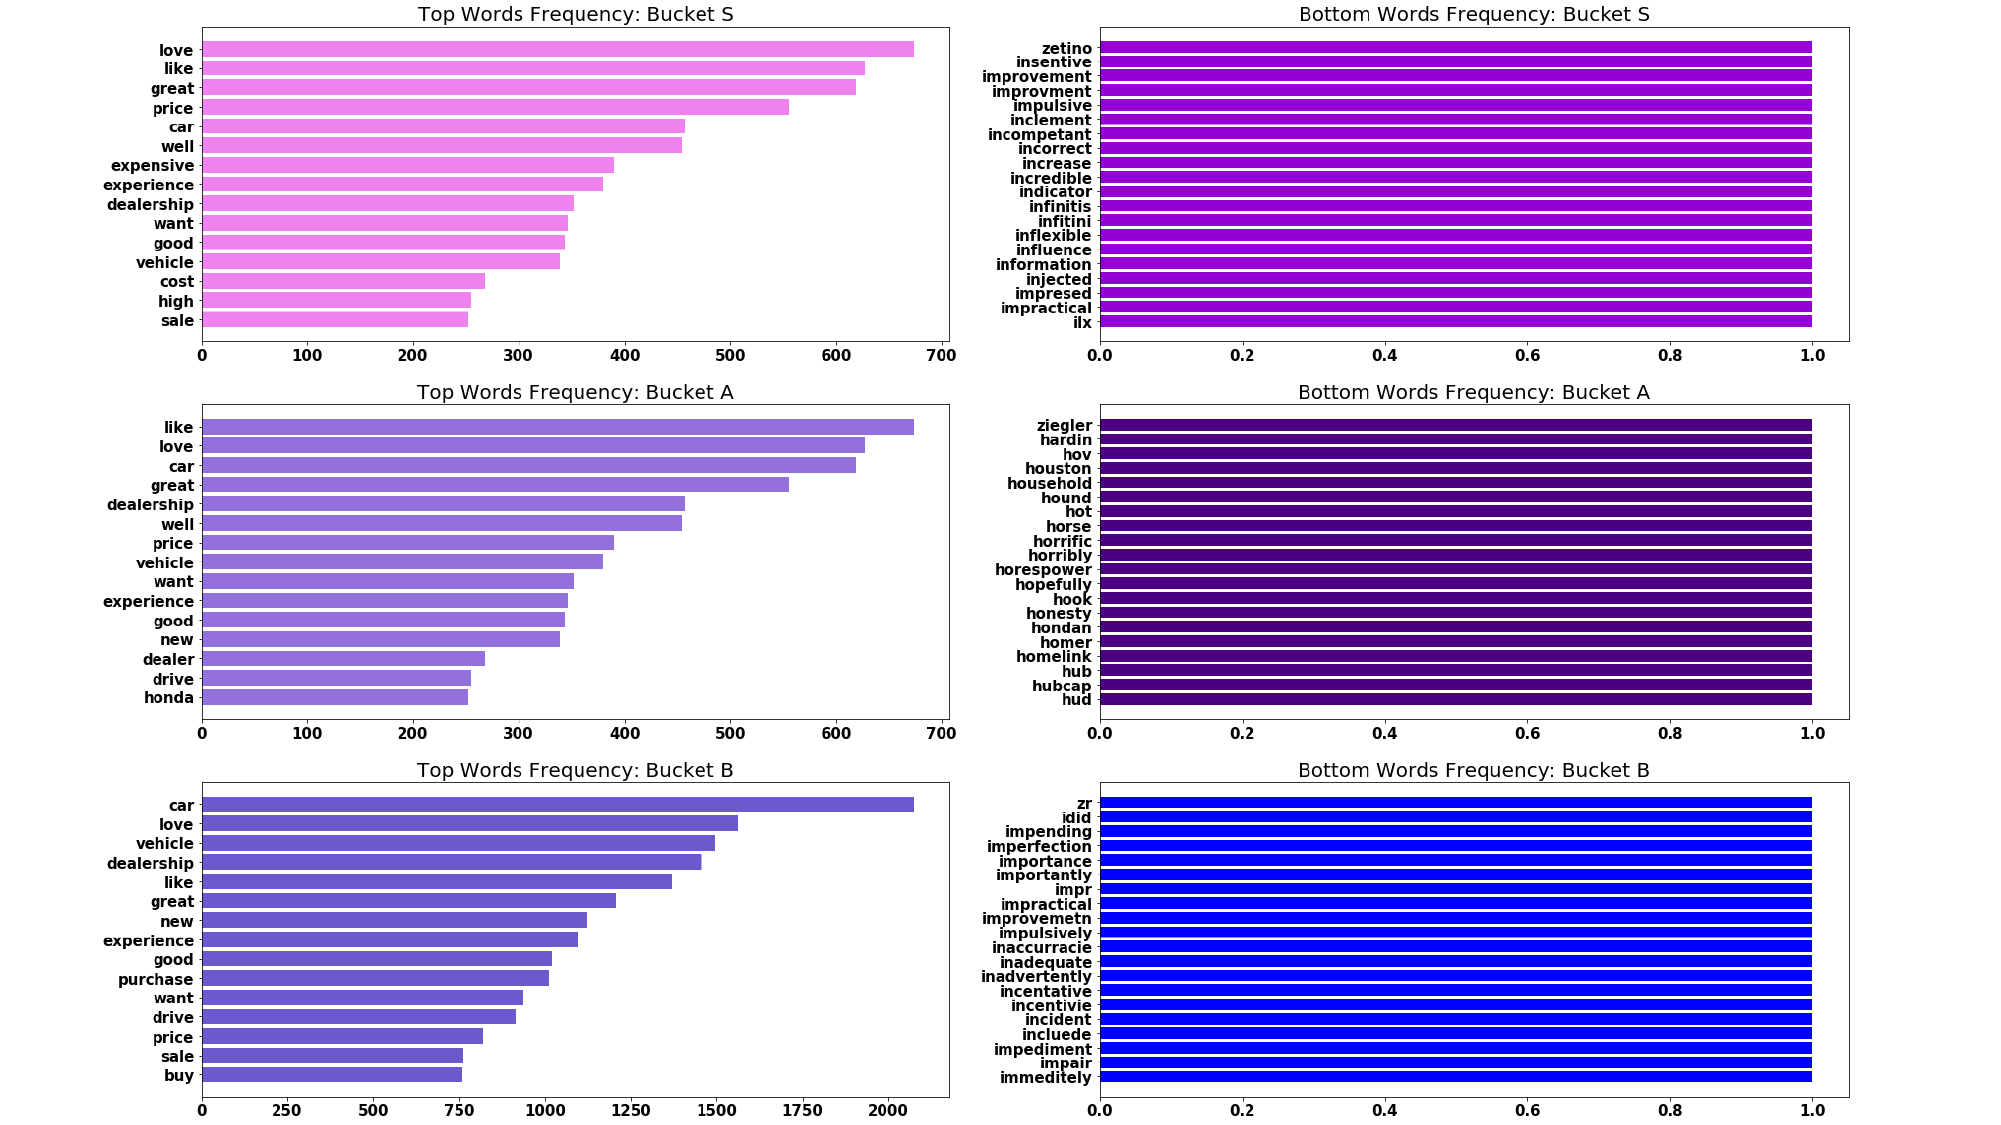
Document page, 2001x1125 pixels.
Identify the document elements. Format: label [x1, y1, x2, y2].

picture [94, 0, 1854, 1125]
